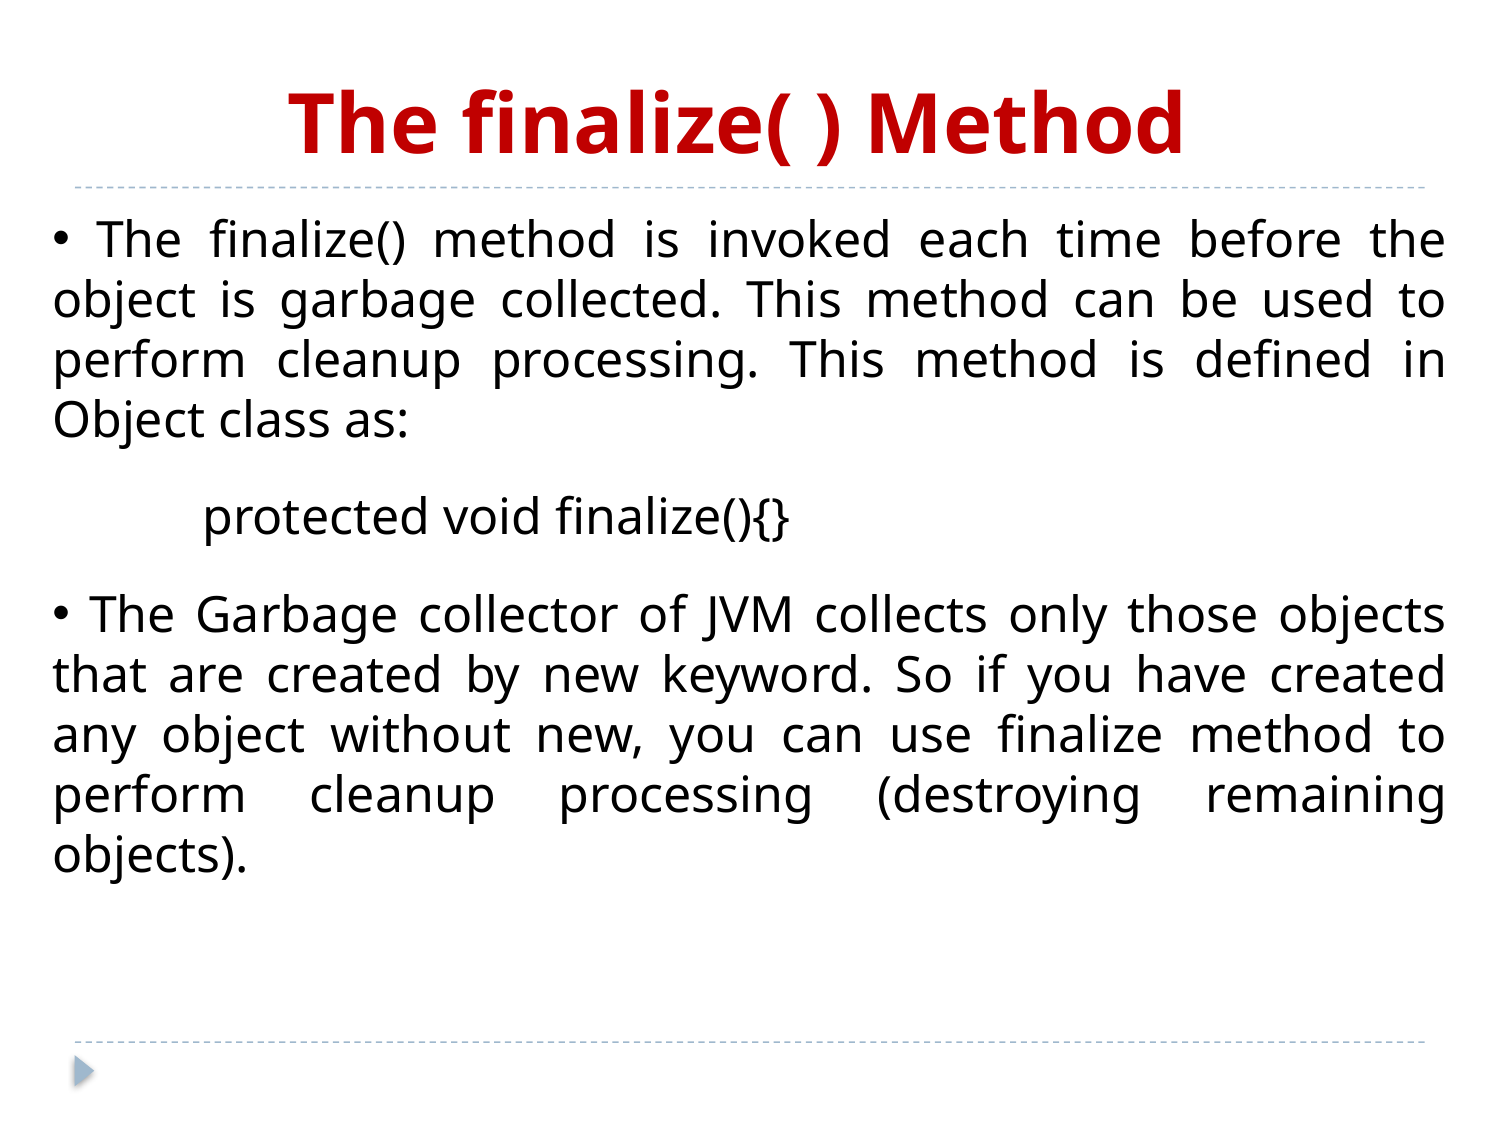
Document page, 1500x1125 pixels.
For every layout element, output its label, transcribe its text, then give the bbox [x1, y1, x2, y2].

text_box The finalize( ) Method [273, 62, 1204, 178]
text_box The finalize() method is invoked each time before the object is garbage collected. This method can be used to perform cleanup processing. This method is defined in Object class as: protected void finalize(){} The Garbage collector of JVM collects only those objects that are created by new keyword. So if you have created any object without new, you can use finalize method to perform cleanup processing (destroying remaining objects). [37, 199, 1463, 890]
